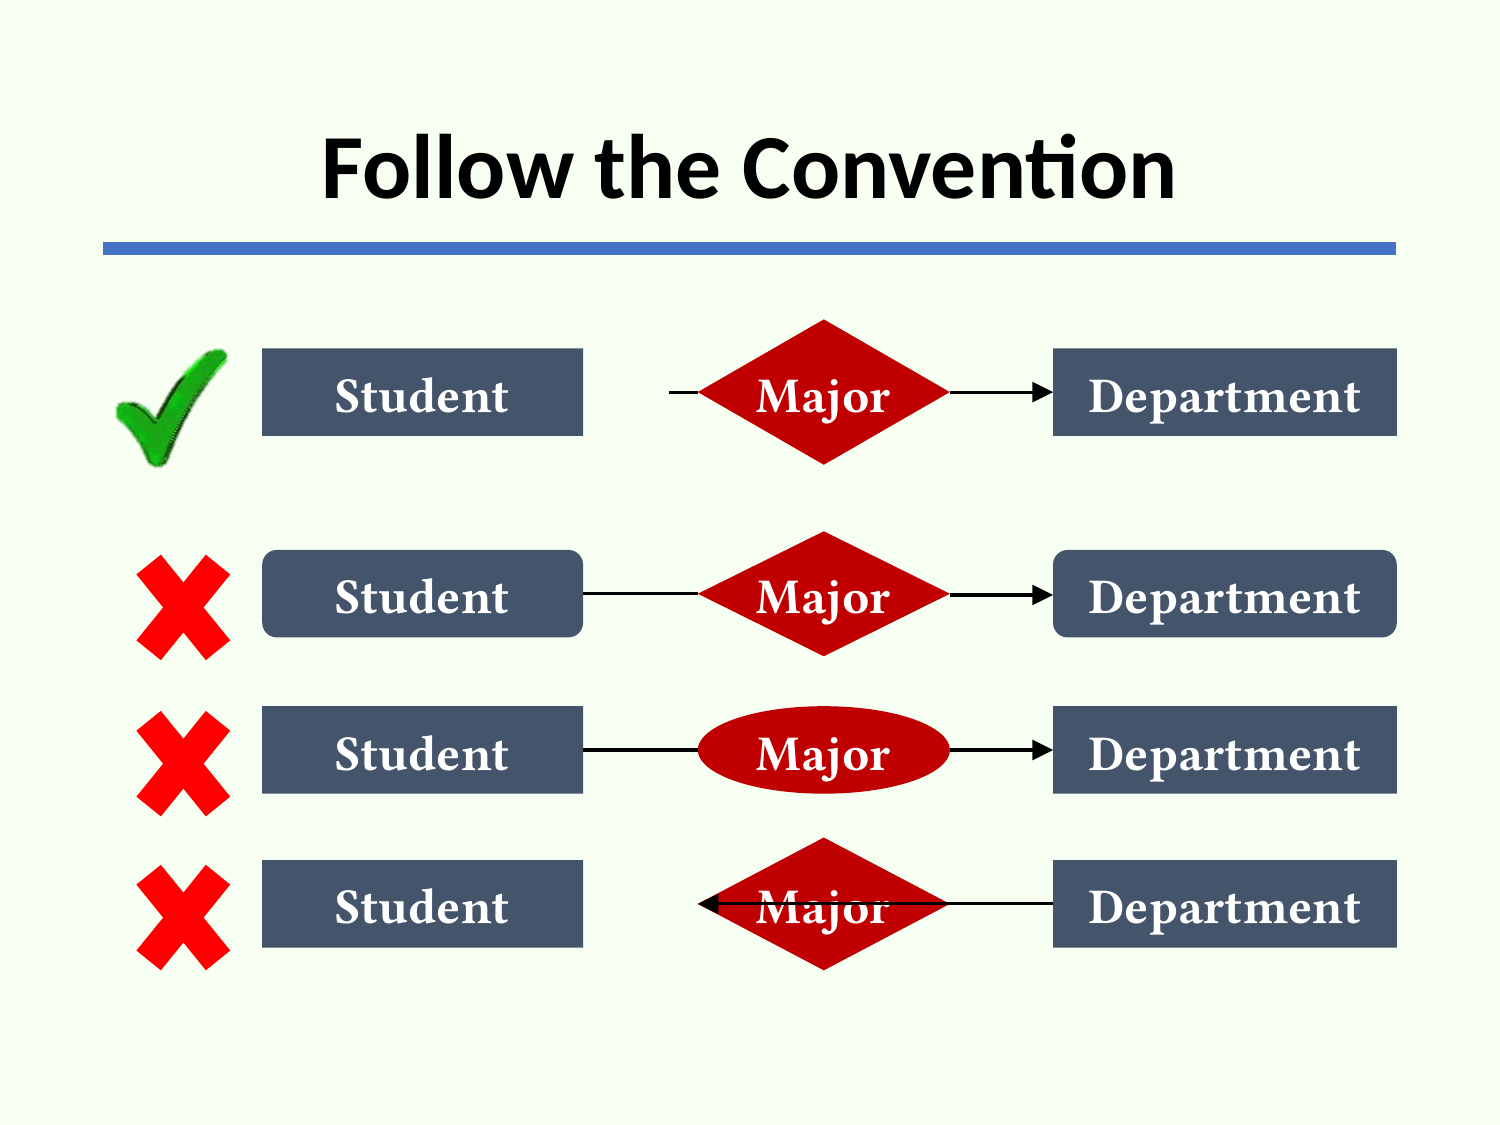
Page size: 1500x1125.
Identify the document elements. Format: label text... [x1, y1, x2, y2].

title Follow the Convention [103, 59, 1397, 278]
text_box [116, 681, 1397, 835]
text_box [103, 319, 1397, 486]
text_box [116, 835, 1397, 1001]
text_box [116, 524, 1397, 681]
